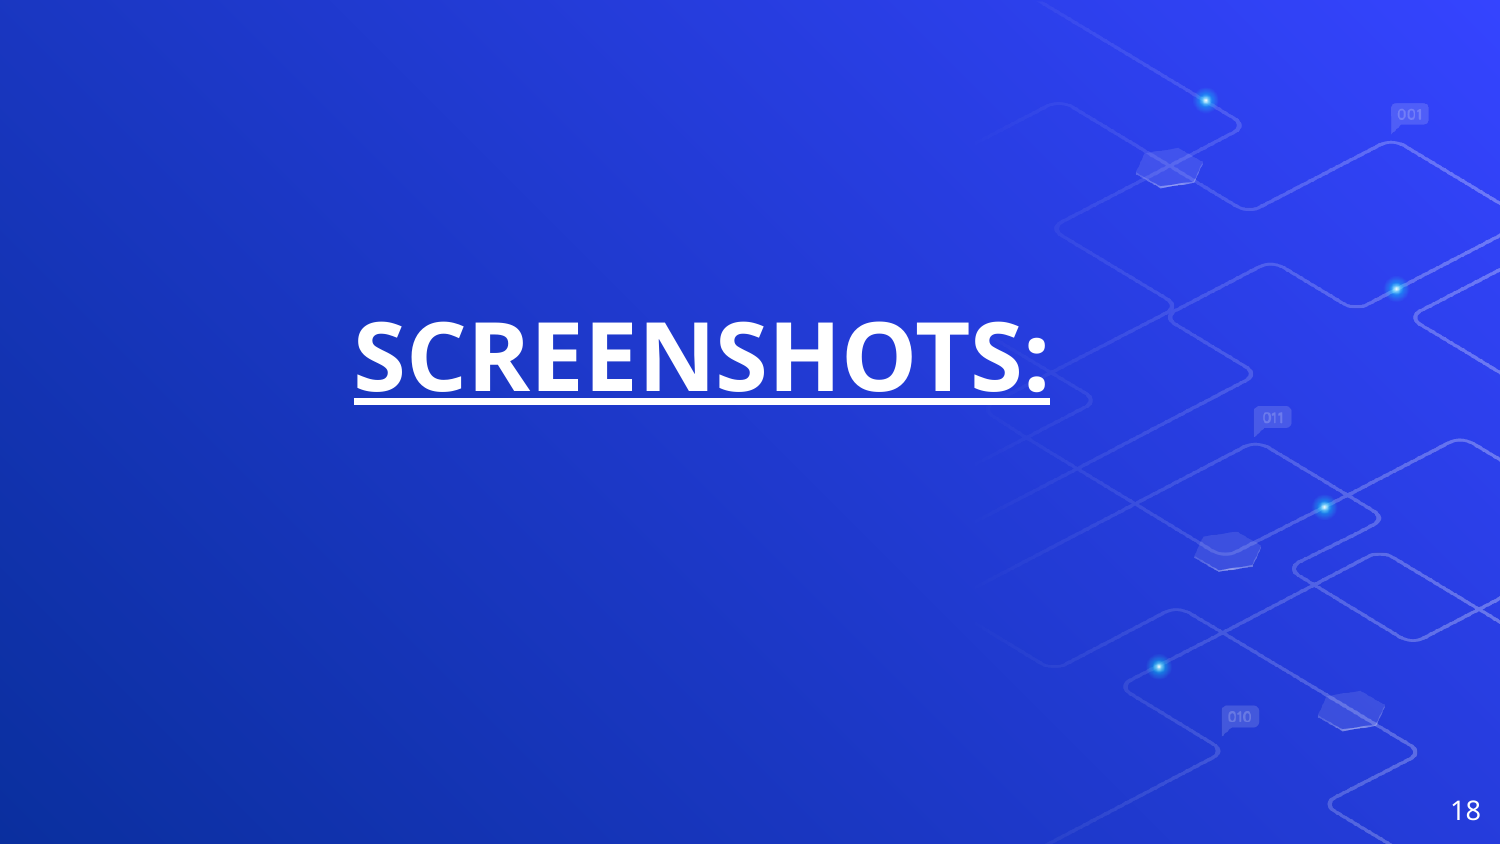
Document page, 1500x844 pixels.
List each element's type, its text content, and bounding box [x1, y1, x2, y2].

picture [0, 0, 1500, 844]
title SCREENSHOTS: [353, 269, 1341, 411]
slide_number 18 [1391, 779, 1482, 844]
